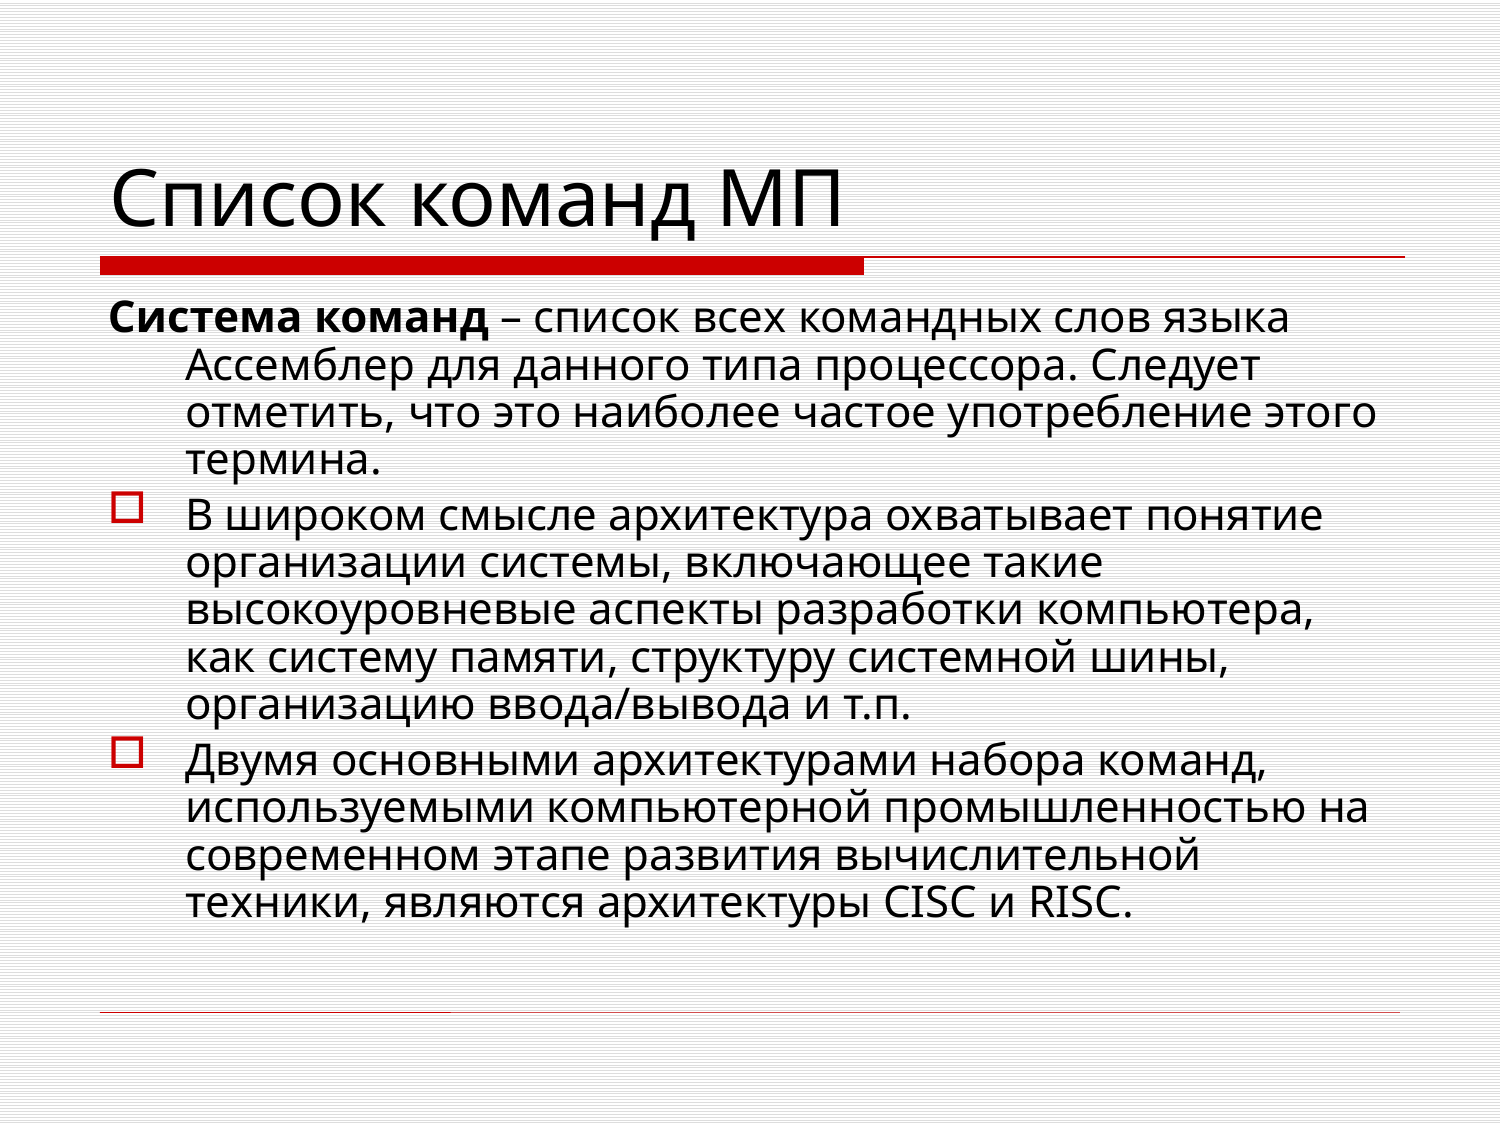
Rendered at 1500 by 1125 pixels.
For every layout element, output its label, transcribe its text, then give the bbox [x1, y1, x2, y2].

list Система команд – список всех командных слов языка Ассемблер для данного типа процессора. Следует отметить, что это наиболее частое употребление этого термина. В широком смысле архитектура охватывает понятие организации системы, включающее такие высокоуровневые аспекты разработки компьютера, как систему памяти, структуру системной шины, организацию ввода/вывода и т.п. Двумя основными архитектурами набора команд, используемыми компьютерной промышленностью на современном этапе развития вычислительной техники, являются архитектуры CISC и RISC. [92, 287, 1406, 988]
title Список команд МП [94, 50, 1407, 250]
